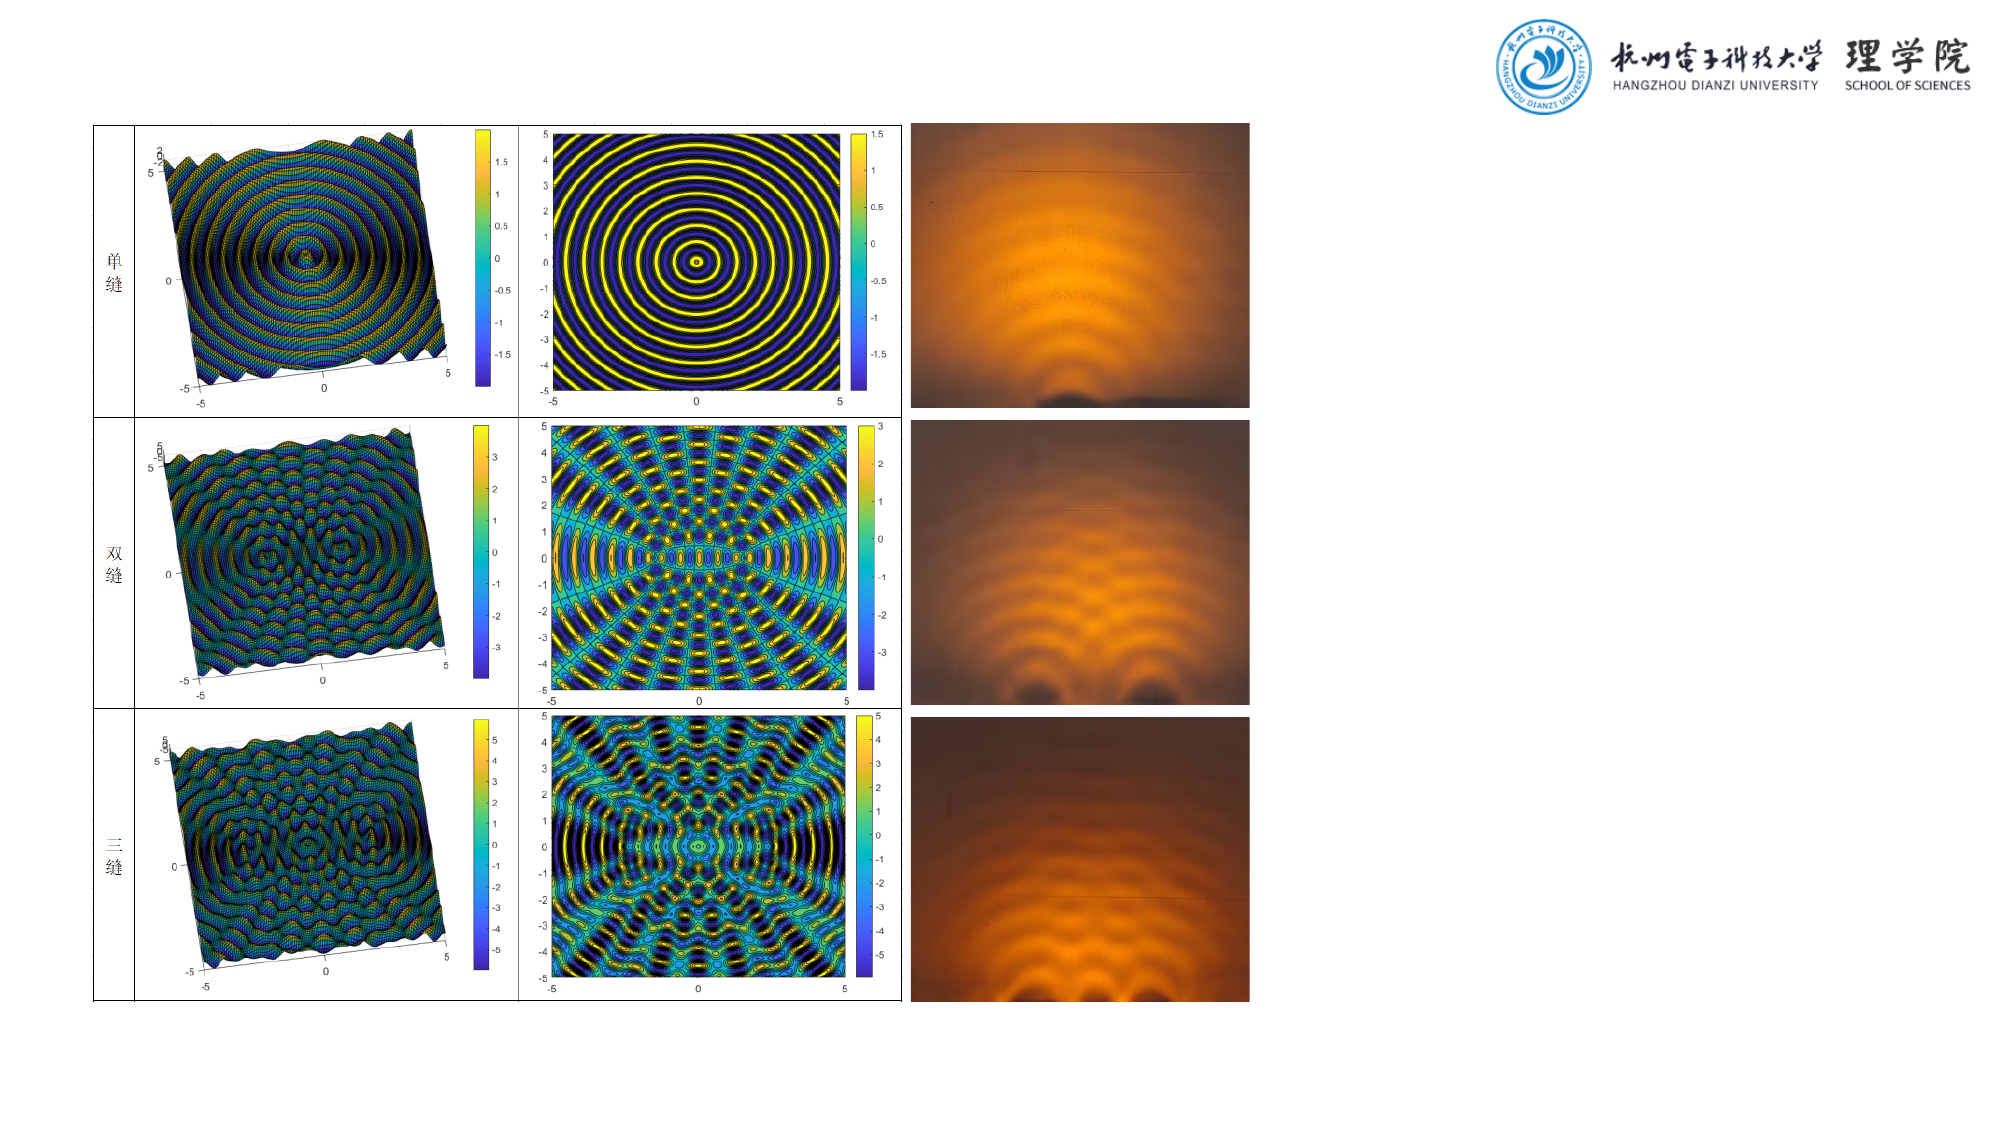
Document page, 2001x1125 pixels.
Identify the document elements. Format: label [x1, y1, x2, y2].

picture [1496, 19, 1973, 116]
picture [910, 123, 1250, 408]
picture [91, 123, 903, 1002]
picture [910, 420, 1250, 705]
picture [910, 717, 1250, 1002]
